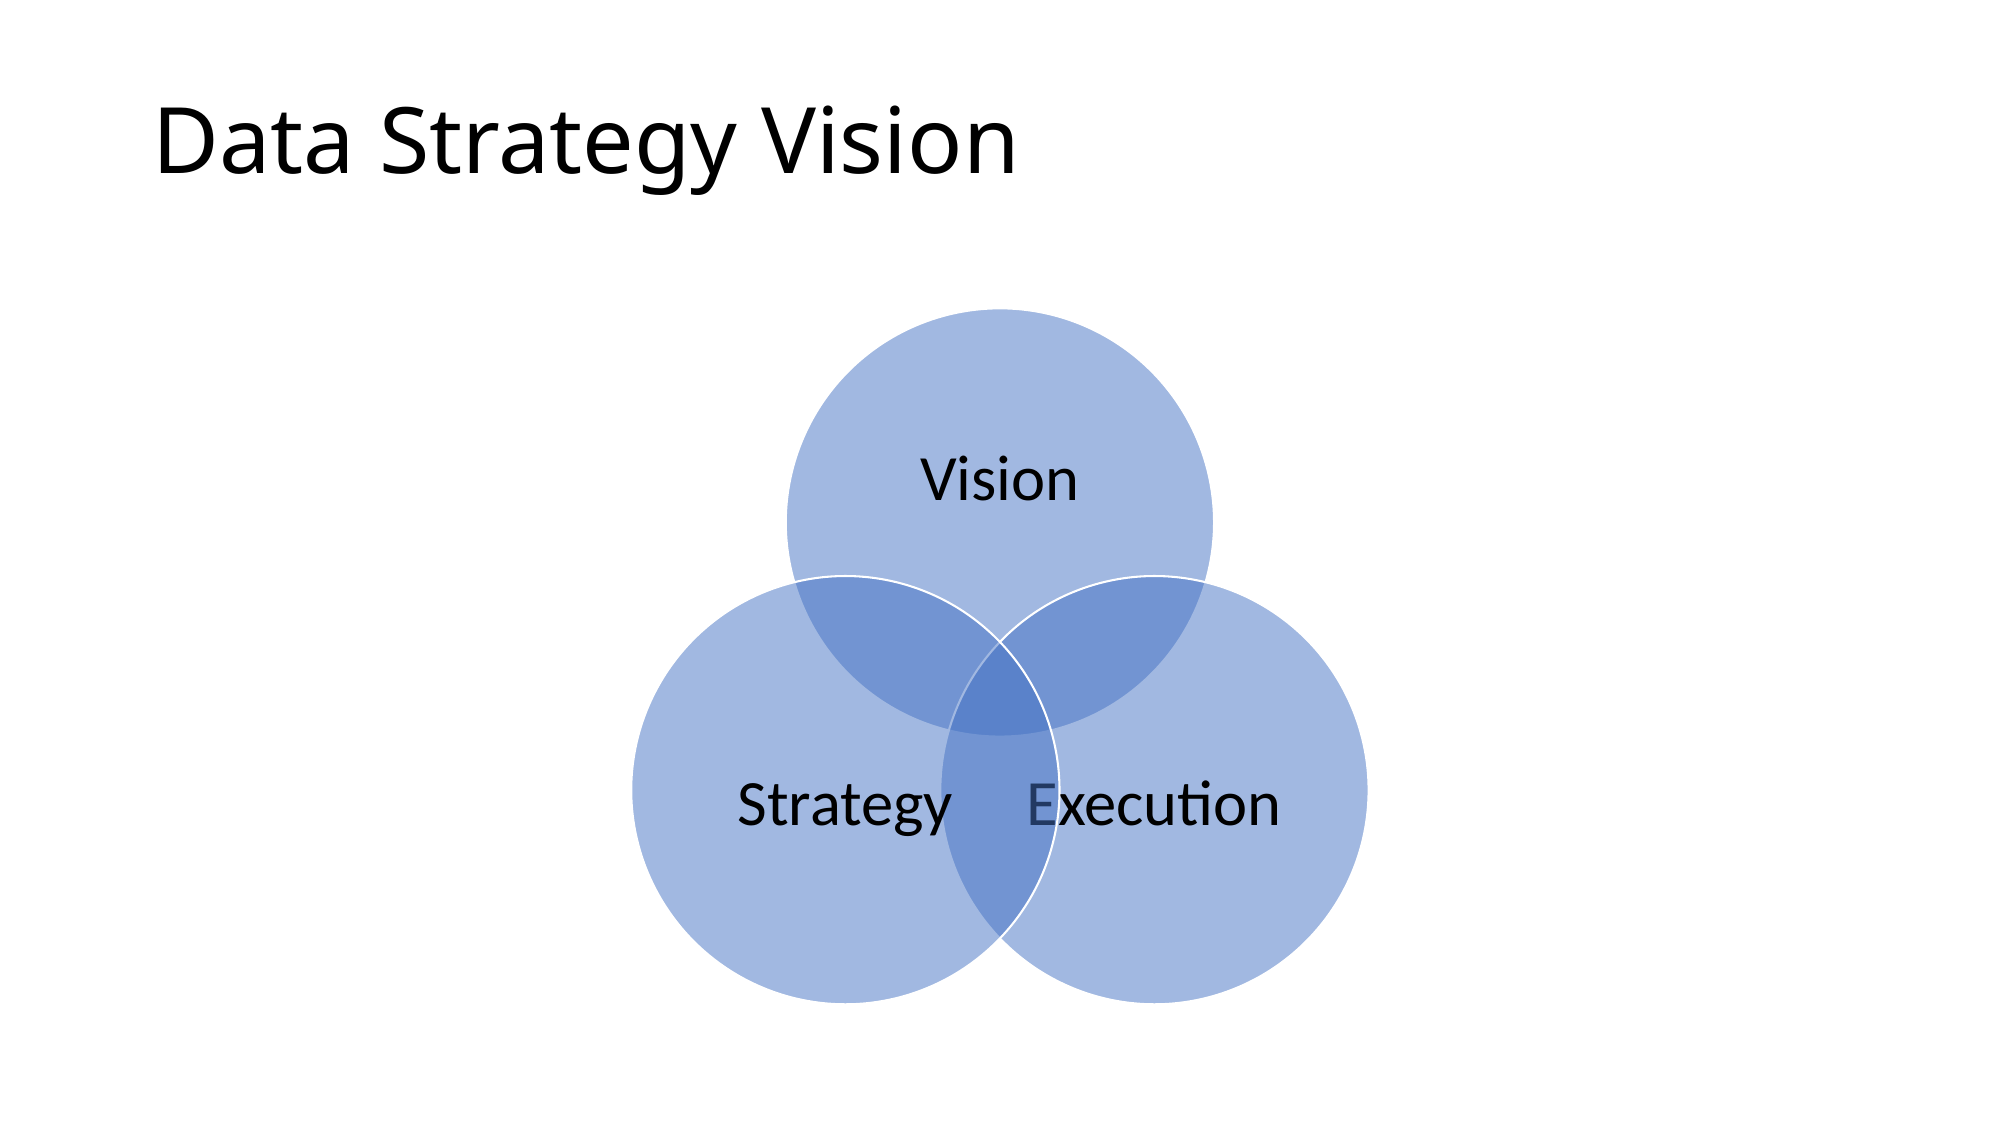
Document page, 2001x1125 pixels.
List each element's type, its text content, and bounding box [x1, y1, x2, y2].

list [137, 299, 1863, 1014]
title Data Strategy Vision [137, 59, 1863, 228]
